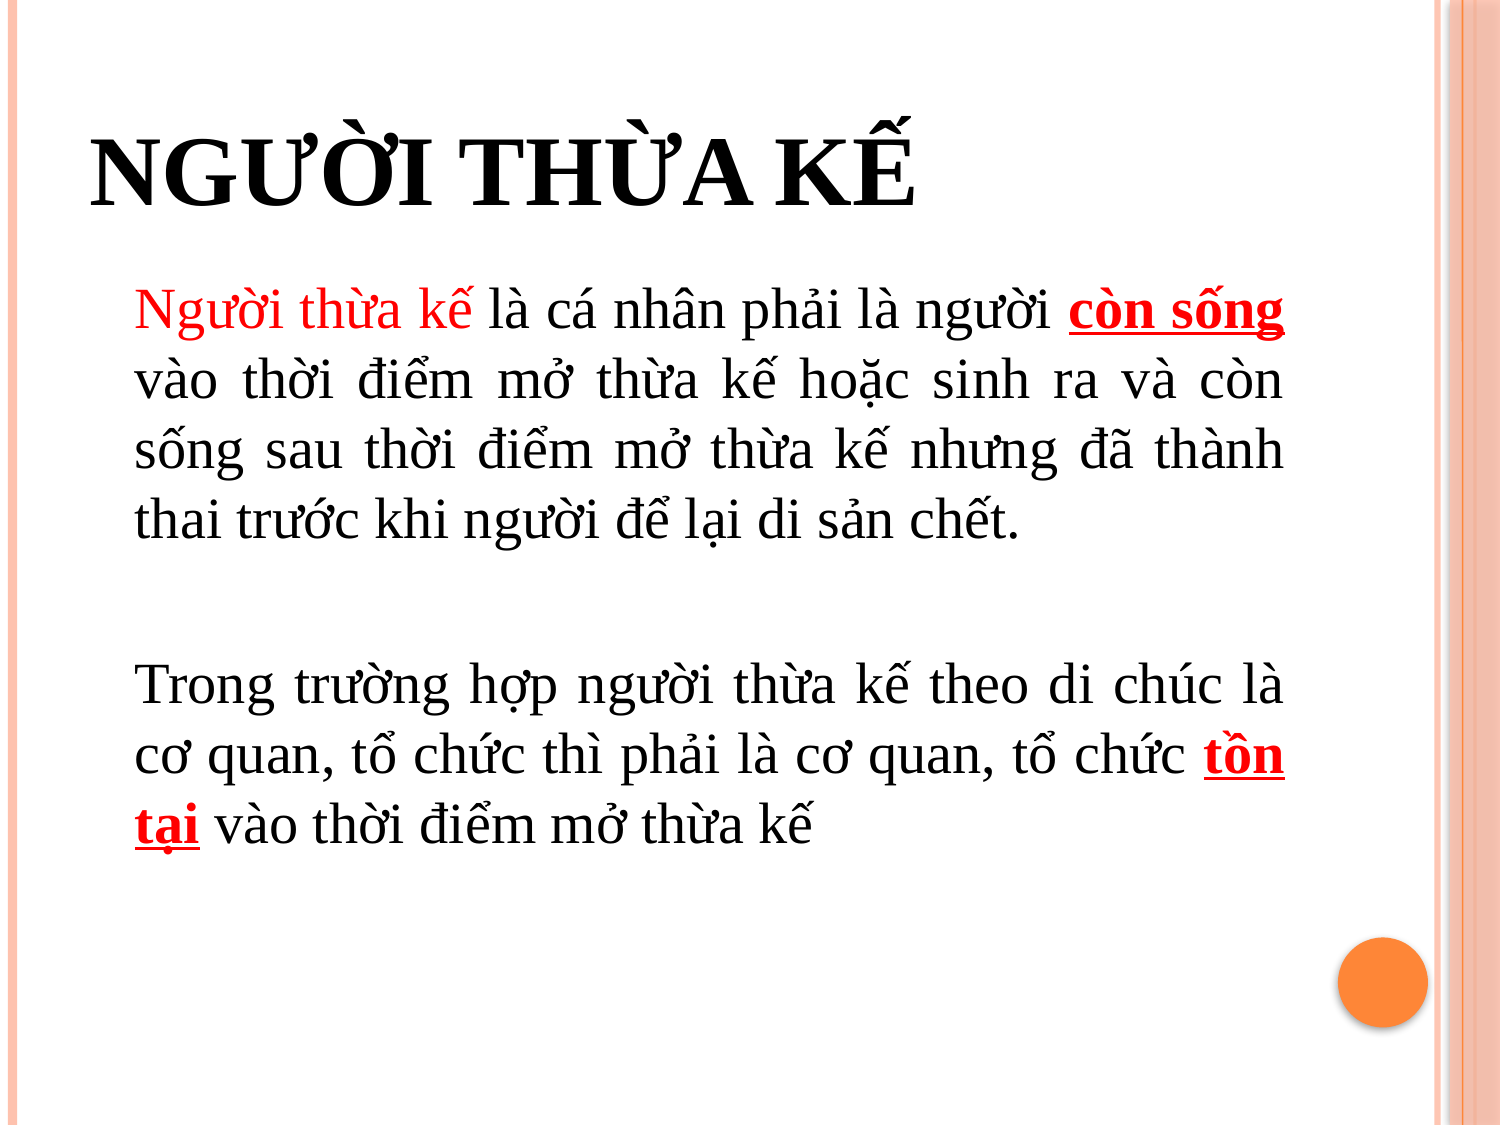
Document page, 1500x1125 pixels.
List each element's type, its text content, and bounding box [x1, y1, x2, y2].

list Người thừa kế là cá nhân phải là người còn sống vào thời điểm mở thừa kế hoặc sinh ra và còn sống sau thời điểm mở thừa kế nhưng đã thành thai trước khi người để lại di sản chết. Trong trường hợp người thừa kế theo di chúc là cơ quan, tổ chức thì phải là cơ quan, tổ chức tồn tại vào thời điểm mở thừa kế [75, 262, 1300, 1062]
title Người thừa kế [75, 45, 1300, 233]
